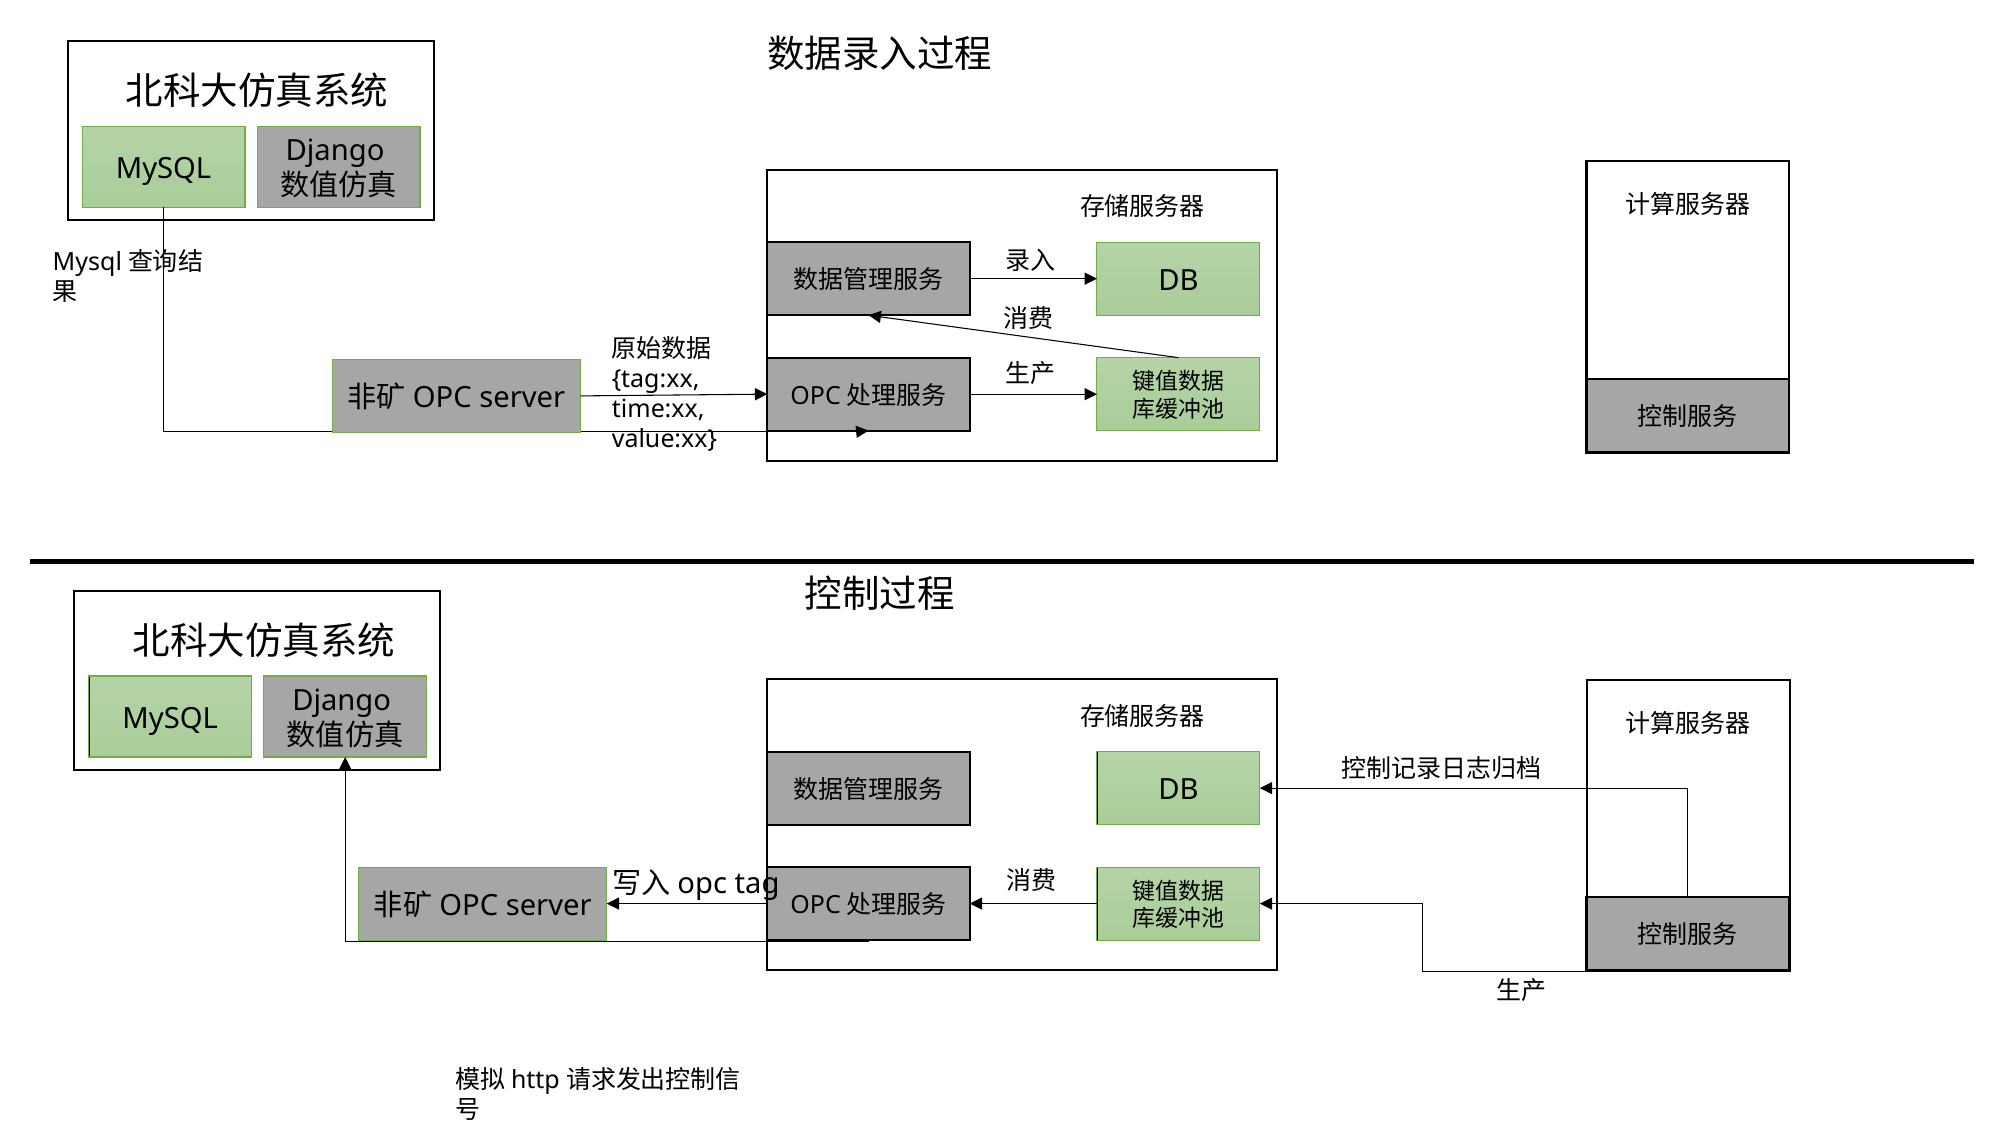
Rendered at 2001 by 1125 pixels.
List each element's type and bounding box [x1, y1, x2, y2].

text_box [29, 22, 1975, 1103]
